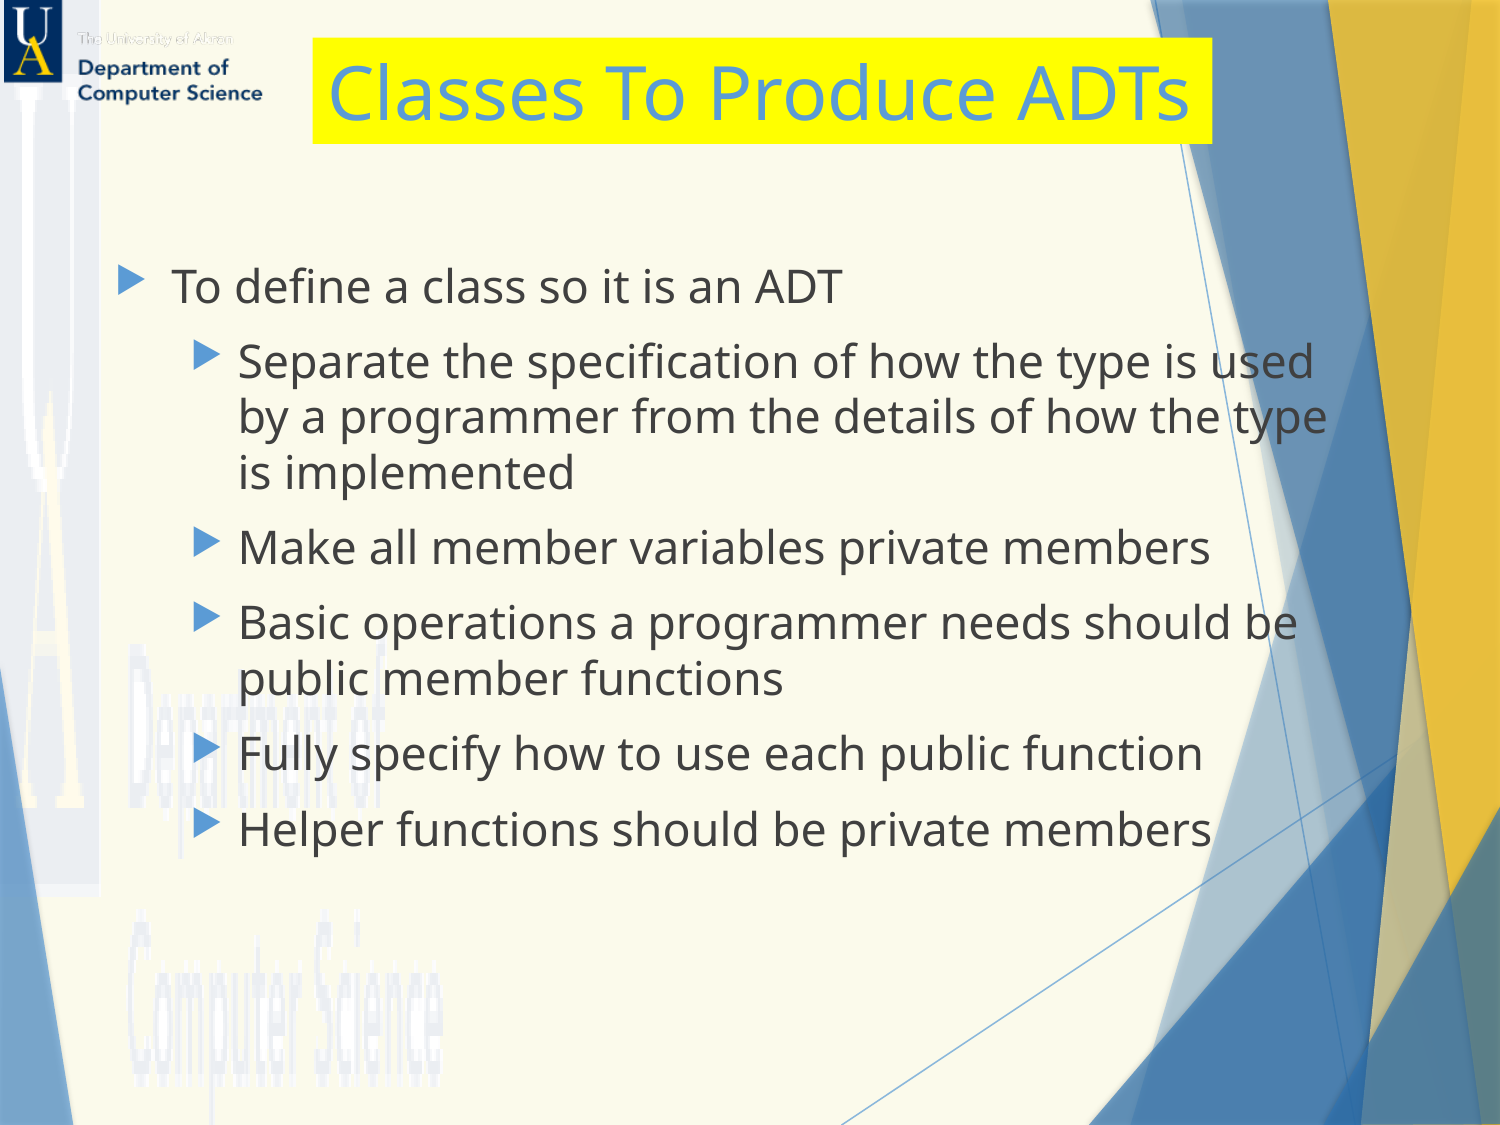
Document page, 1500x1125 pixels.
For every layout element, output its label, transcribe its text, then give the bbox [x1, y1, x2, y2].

title Classes To Produce ADTs [312, 37, 1213, 144]
picture [4, 0, 395, 124]
list To define a class so it is an ADT Separate the specification of how the type is used by a programmer from the details of how the type is implemented Make all member variables private members Basic operations a programmer needs should be public member functions Fully specify how to use each public function Helper functions should be private members [99, 249, 1354, 886]
